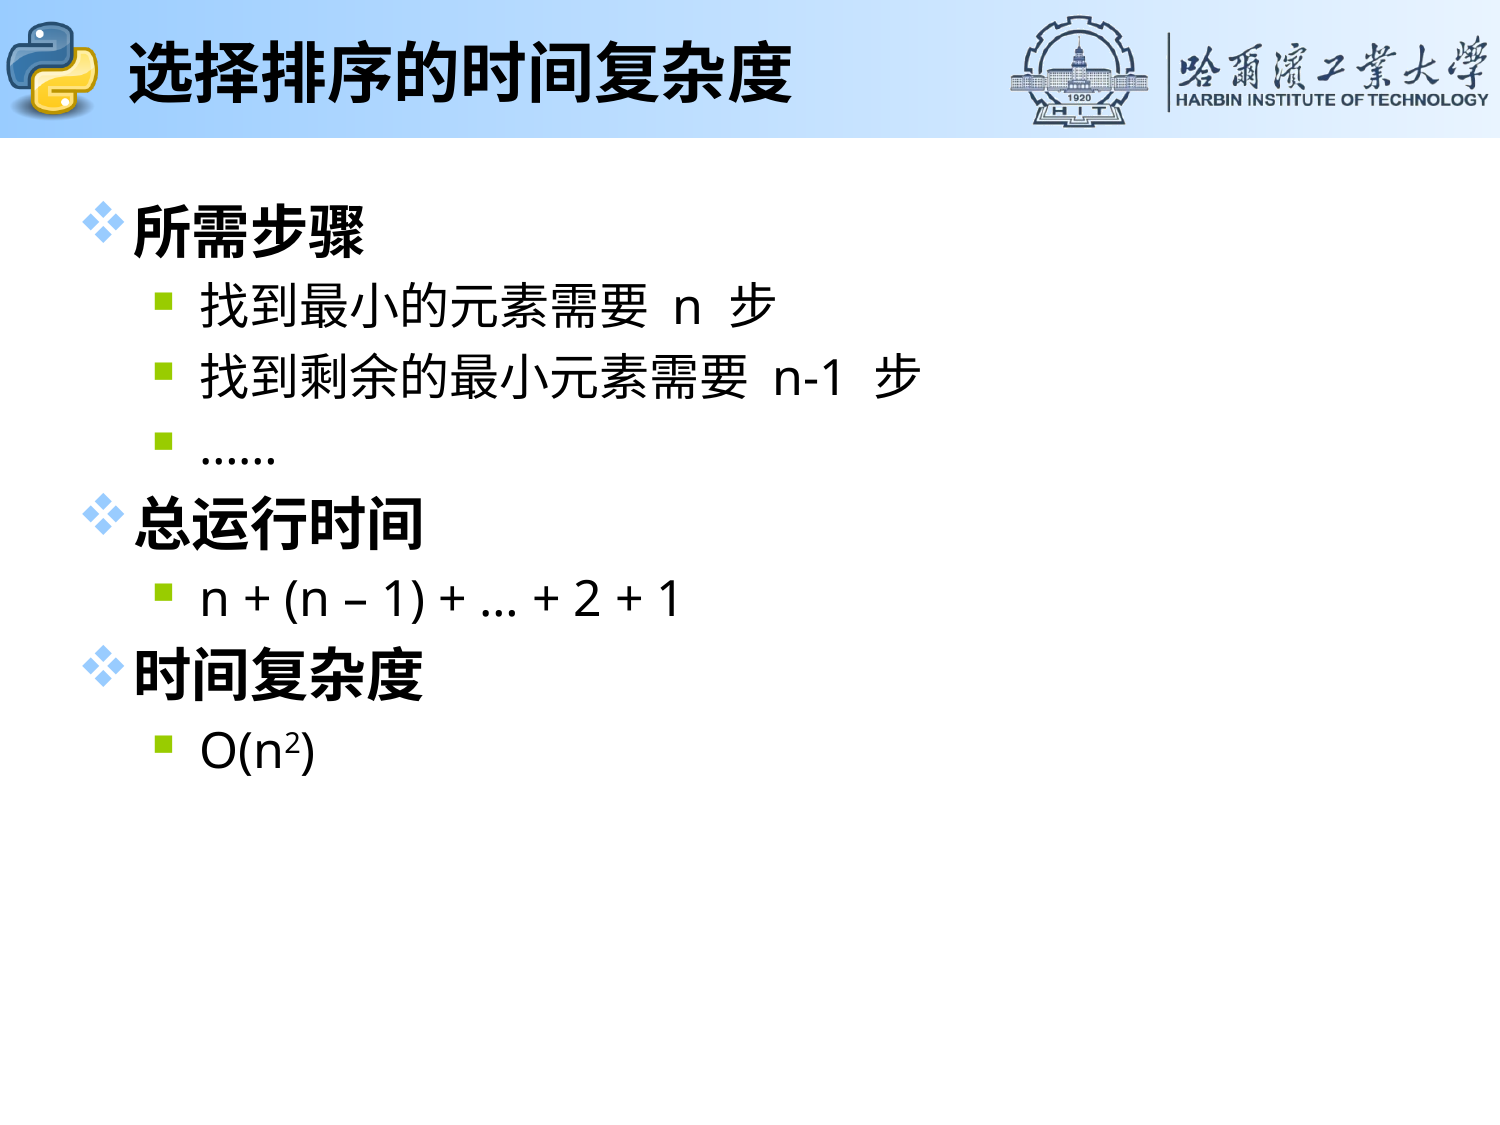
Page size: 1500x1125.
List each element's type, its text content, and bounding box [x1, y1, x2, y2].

list 所需步骤 找到最小的元素需要 n 步 找到剩余的最小元素需要 n-1 步 …… 总运行时间 n + (n – 1) + … + 2 + 1 时间复杂度 O(n2) [62, 187, 1450, 1000]
picture [1000, 4, 1500, 138]
picture [0, 19, 104, 123]
title 选择排序的时间复杂度 [112, 20, 1334, 121]
